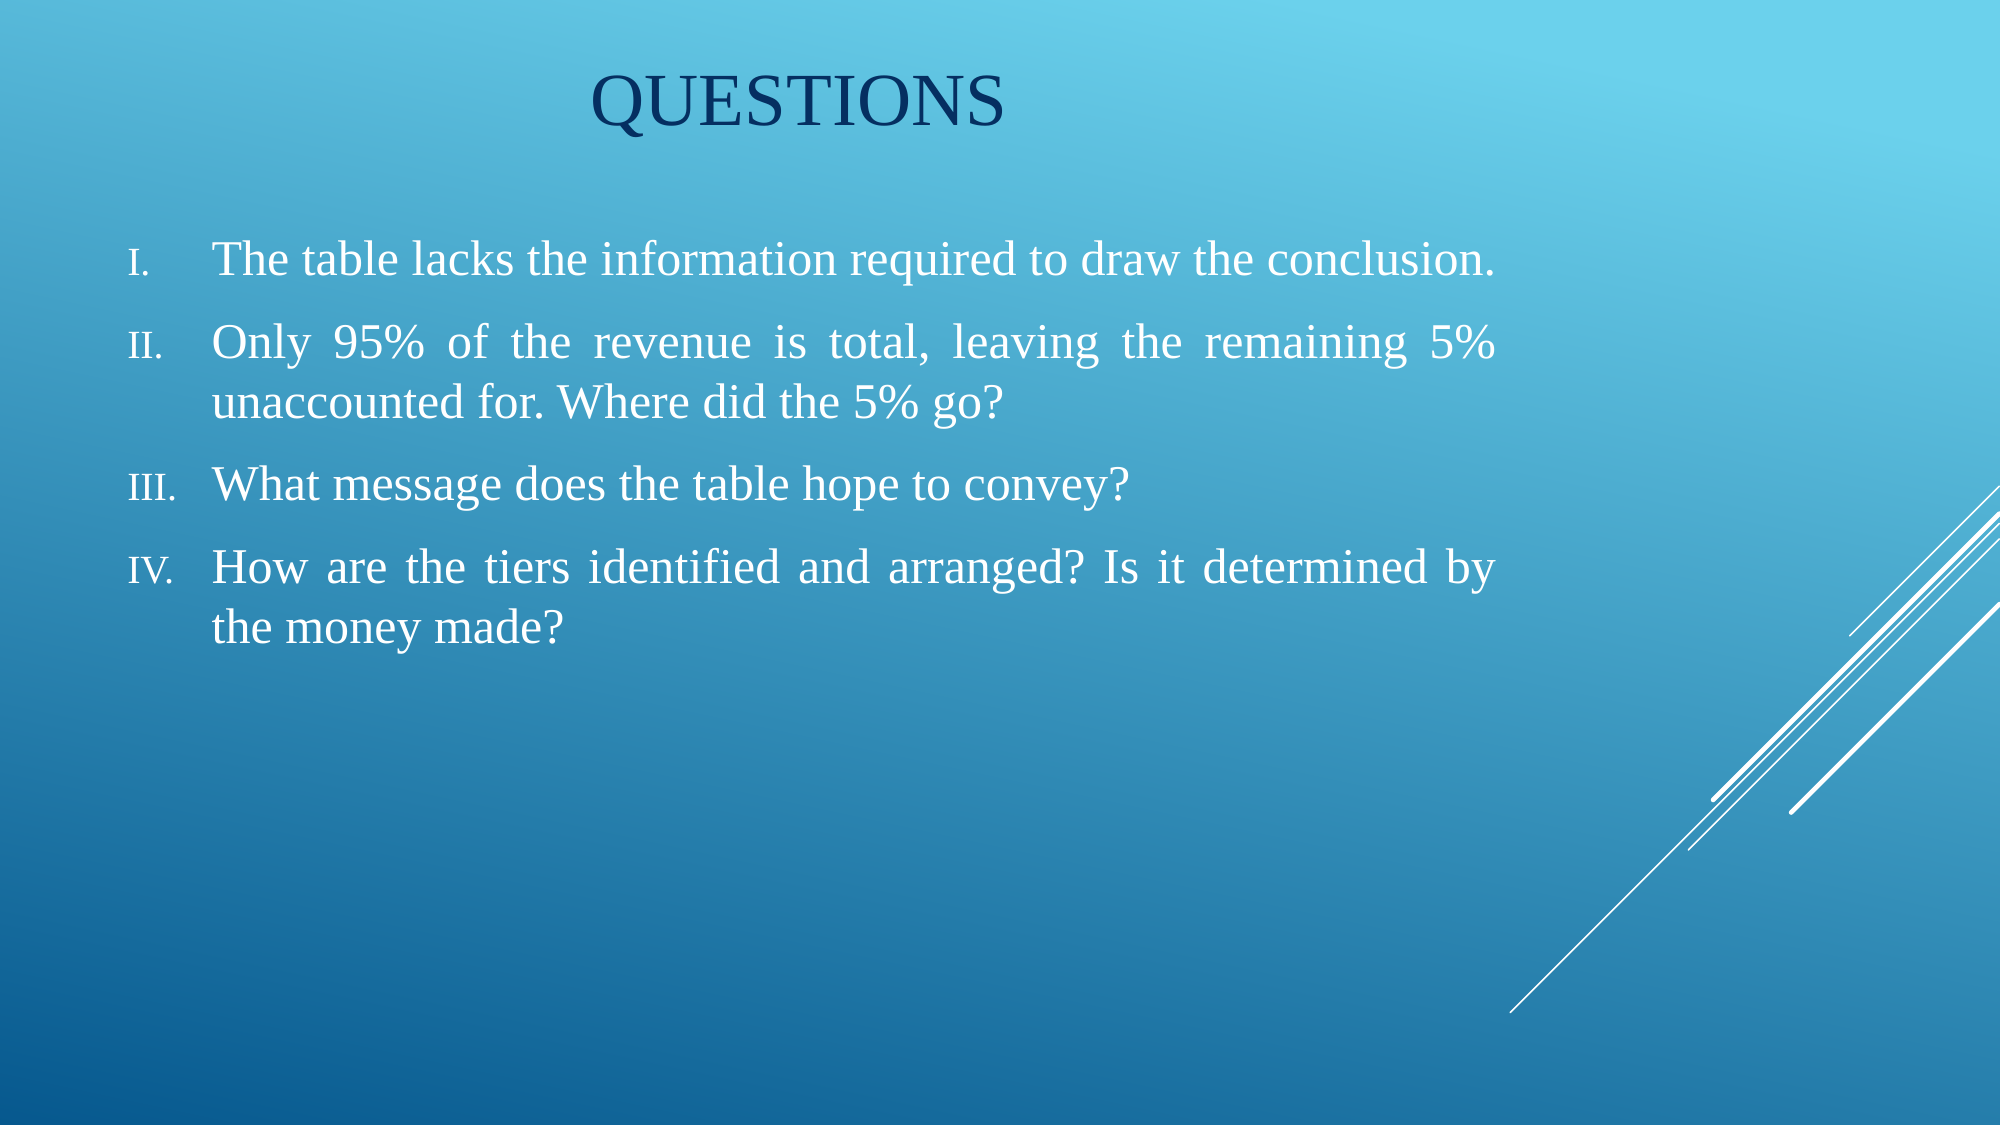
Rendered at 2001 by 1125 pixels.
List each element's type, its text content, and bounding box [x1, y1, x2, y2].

title Questions [575, 0, 1976, 219]
list The table lacks the information required to draw the conclusion. Only 95% of the revenue is total, leaving the remaining 5% unaccounted for. Where did the 5% go? What message does the table hope to convey? How are the tiers identified and arranged? Is it determined by the money made? [112, 143, 1513, 737]
